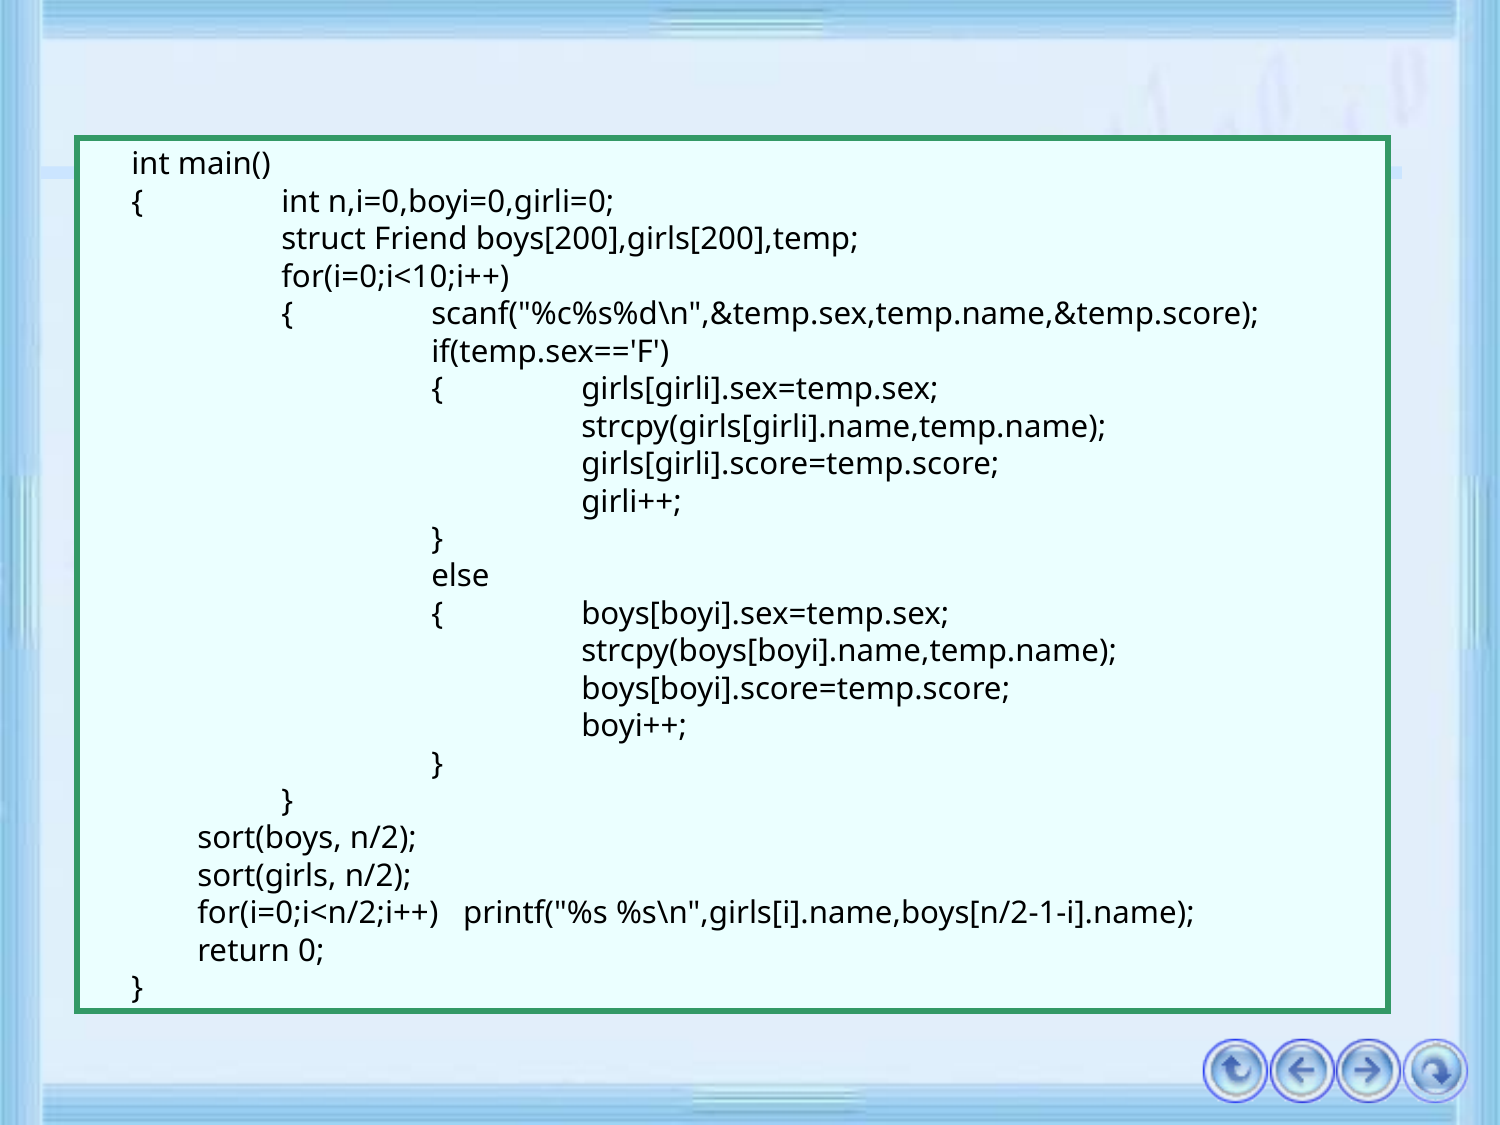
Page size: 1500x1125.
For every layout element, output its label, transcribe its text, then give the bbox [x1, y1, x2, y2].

picture [0, 0, 1500, 1125]
text_box int main() { int n,i=0,boyi=0,girli=0; struct Friend boys[200],girls[200],temp; for(i=0;i<10;i++) { scanf("%c%s%d\n",&temp.sex,temp.name,&temp.score); if(temp.sex=='F') { girls[girli].sex=temp.sex; strcpy(girls[girli].name,temp.name); girls[girli].score=temp.score; girli++; } else { boys[boyi].sex=temp.sex; strcpy(boys[boyi].name,temp.name); boys[boyi].score=temp.score; boyi++; } } sort(boys, n/2); sort(girls, n/2); for(i=0;i<n/2;i++) printf("%s %s\n",girls[i].name,boys[n/2-1-i].name); return 0; } [76, 138, 1388, 1011]
